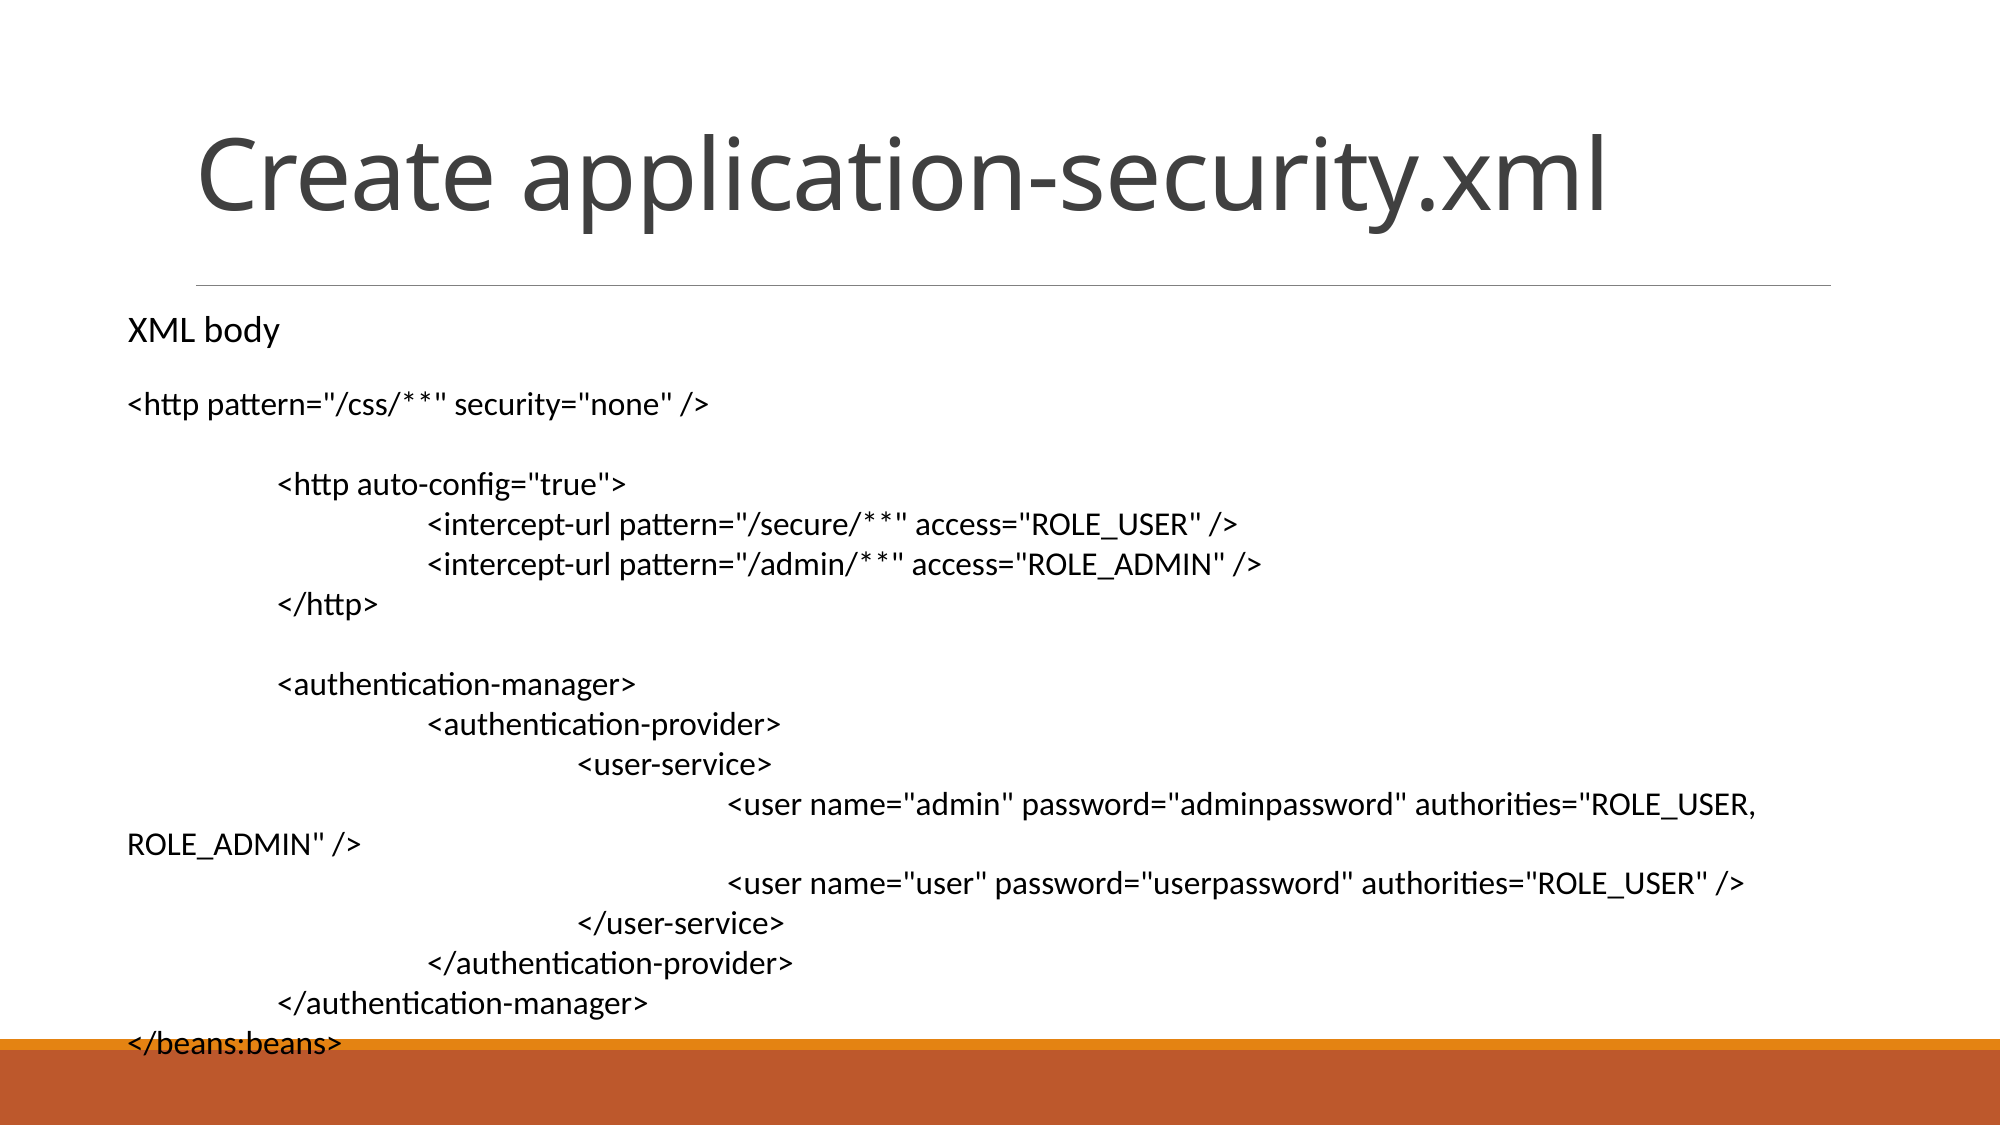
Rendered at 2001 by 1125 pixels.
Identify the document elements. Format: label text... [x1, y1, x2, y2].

text_box XML body [113, 297, 296, 357]
text_box <http pattern="/css/**" security="none" /> <http auto-config="true"> <intercept-url pattern="/secure/**" access="ROLE_USER" /> <intercept-url pattern="/admin/**" access="ROLE_ADMIN" /> </http> <authentication-manager> <authentication-provider> <user-service> <user name="admin" password="adminpassword" authorities="ROLE_USER, ROLE_ADMIN" /> <user name="user" password="userpassword" authorities="ROLE_USER" /> </user-service> </authentication-provider> </authentication-manager> </beans:beans> [112, 375, 1999, 1069]
title Create application-security.xml [180, 0, 1830, 238]
